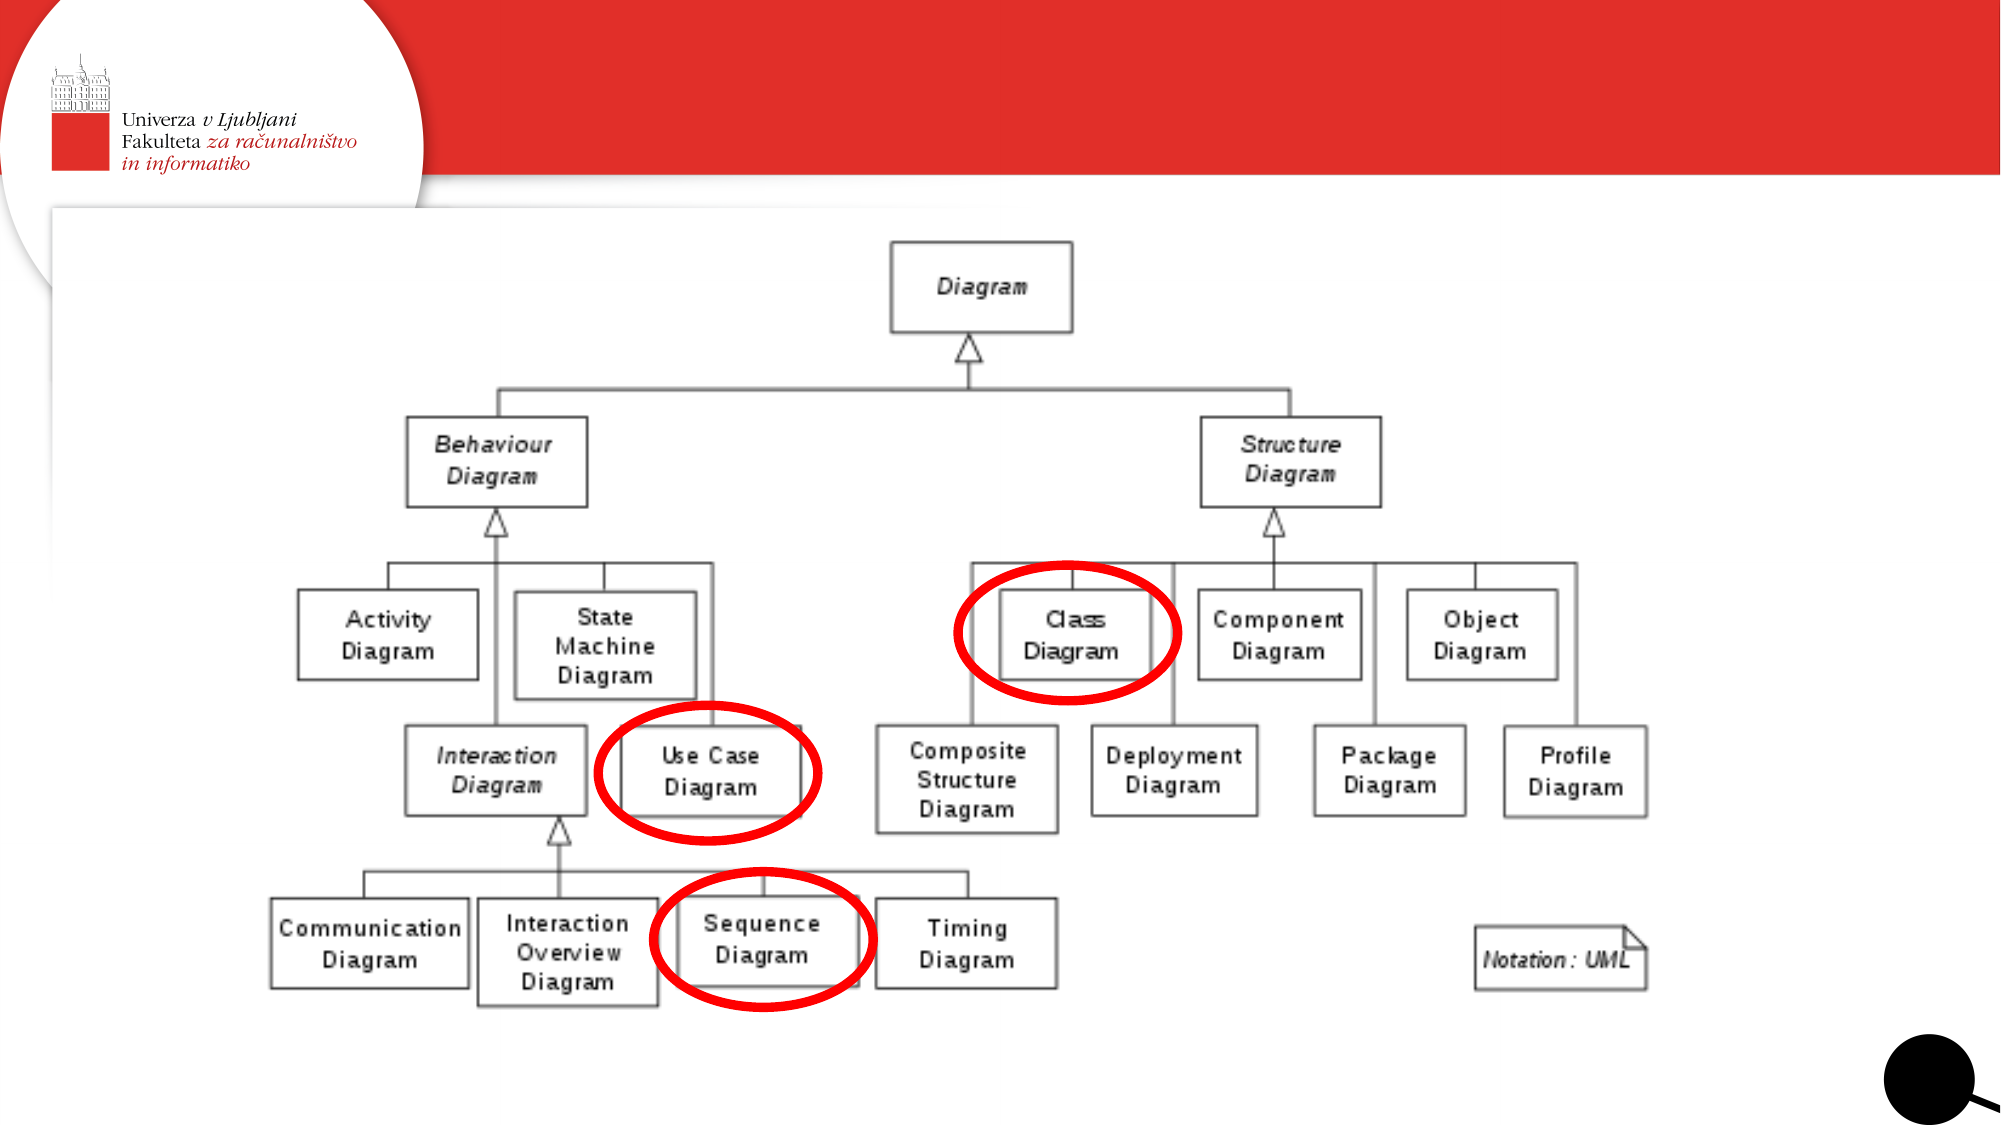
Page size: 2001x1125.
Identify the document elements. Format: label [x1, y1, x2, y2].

list [230, 227, 1686, 1039]
picture [0, 0, 2001, 1125]
